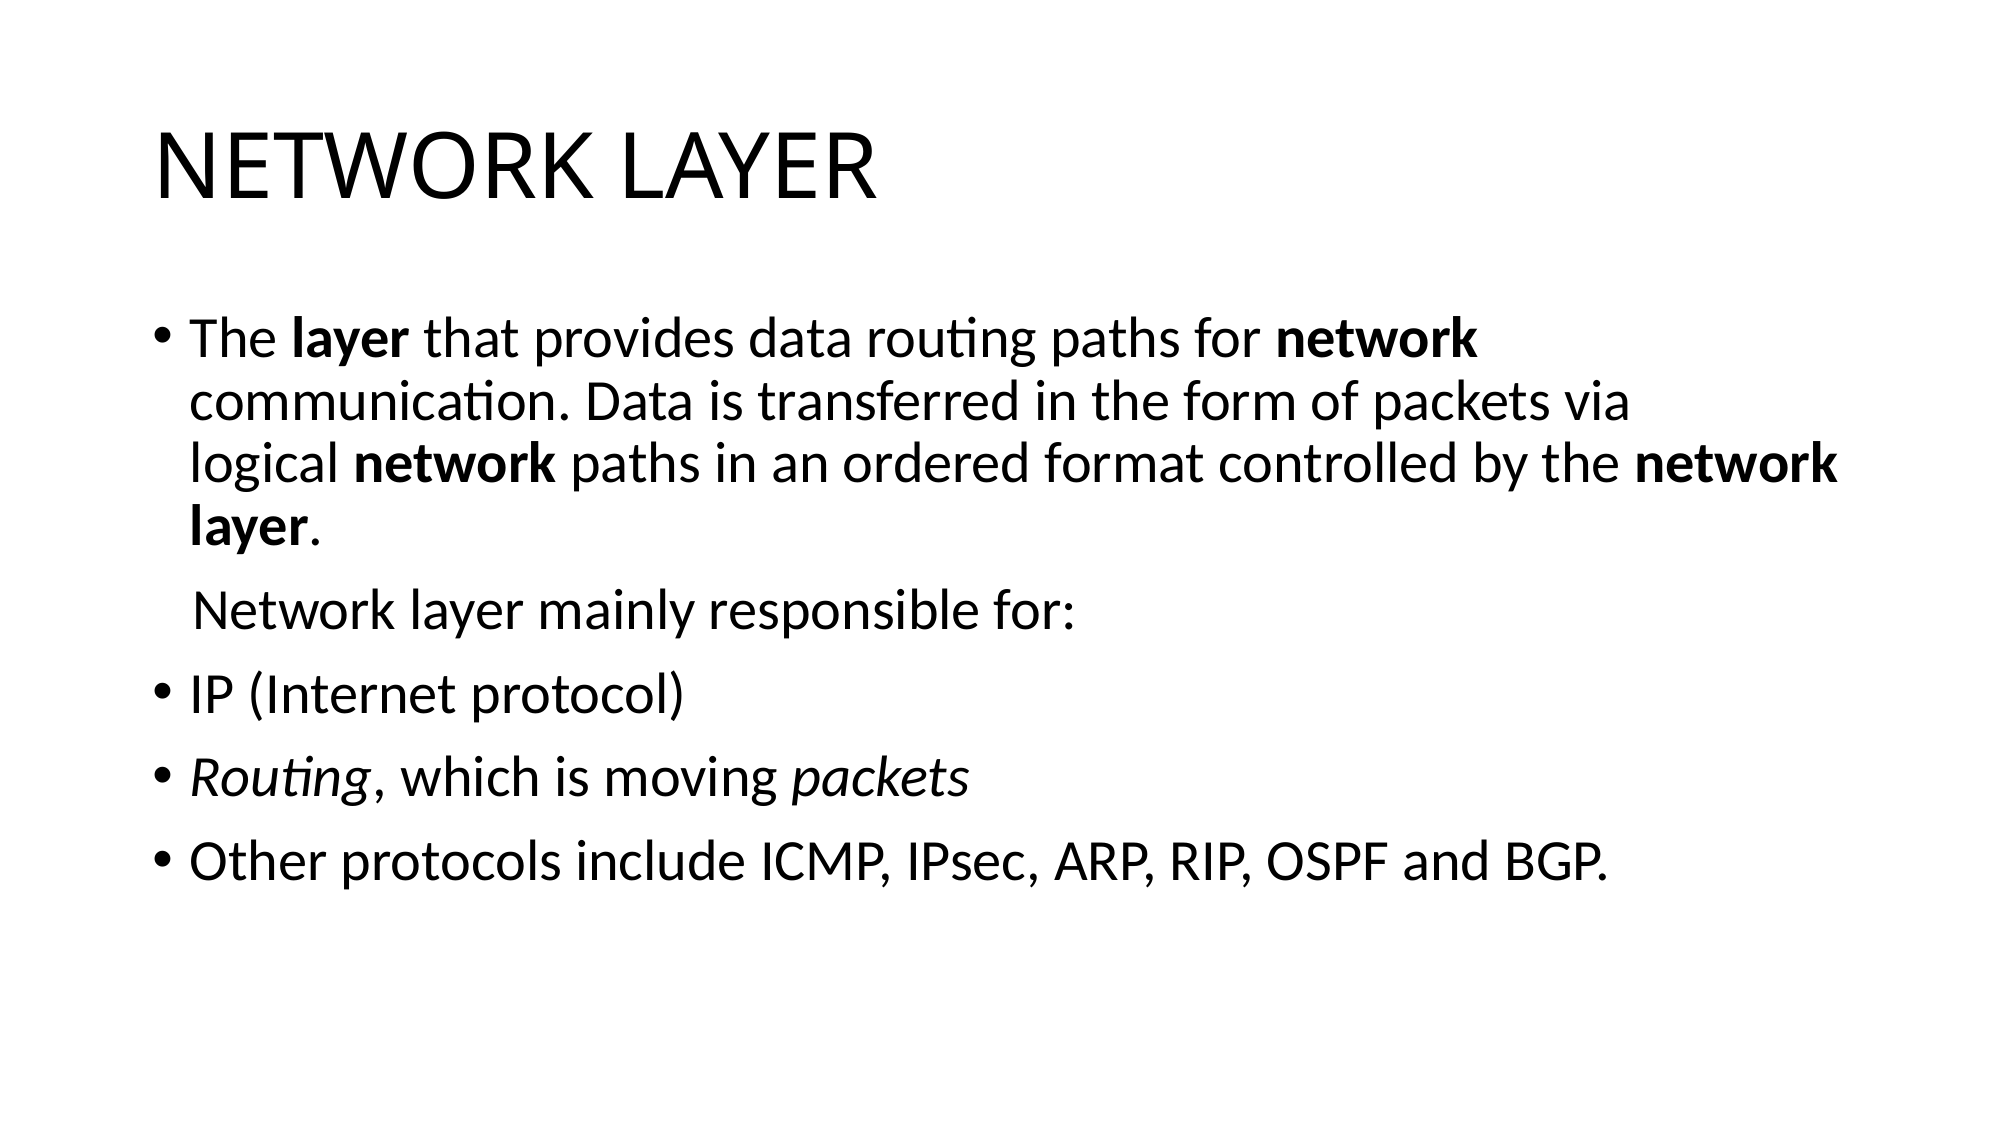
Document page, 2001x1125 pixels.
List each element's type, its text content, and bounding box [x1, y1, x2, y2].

list The layer that provides data routing paths for network communication. Data is transferred in the form of packets via logical network paths in an ordered format controlled by the network layer. Network layer mainly responsible for: IP (Internet protocol) Routing, which is moving packets Other protocols include ICMP, IPsec, ARP, RIP, OSPF and BGP. [137, 299, 1863, 1014]
title NETWORK LAYER [137, 59, 1863, 278]
